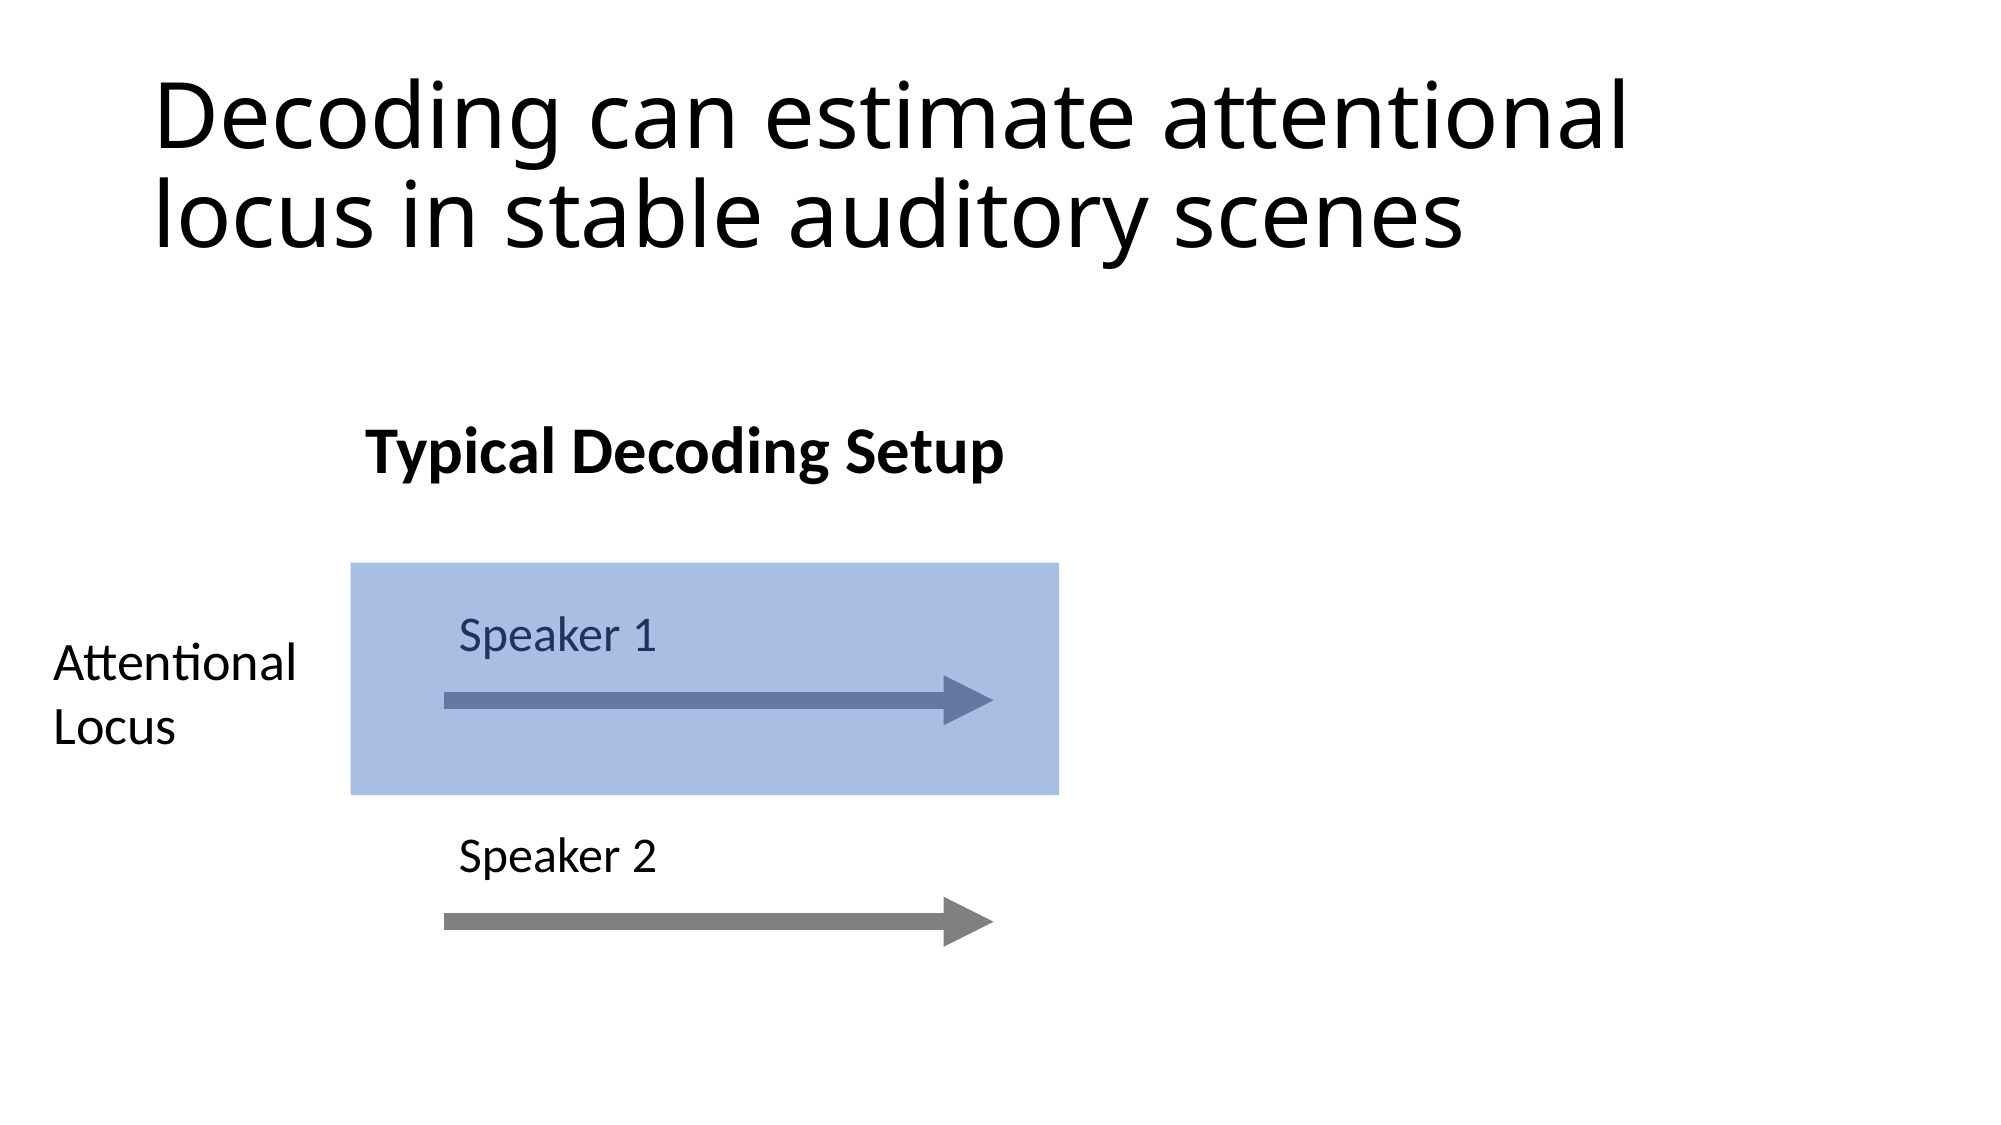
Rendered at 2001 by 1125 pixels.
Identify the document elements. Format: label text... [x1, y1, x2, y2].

text_box Speaker 2 [444, 815, 745, 891]
text_box [350, 561, 1060, 796]
text_box Typical Decoding Setup [350, 399, 1060, 495]
text_box Attentional Locus [38, 618, 326, 764]
title Decoding can estimate attentional locus in stable auditory scenes [137, 59, 1863, 278]
